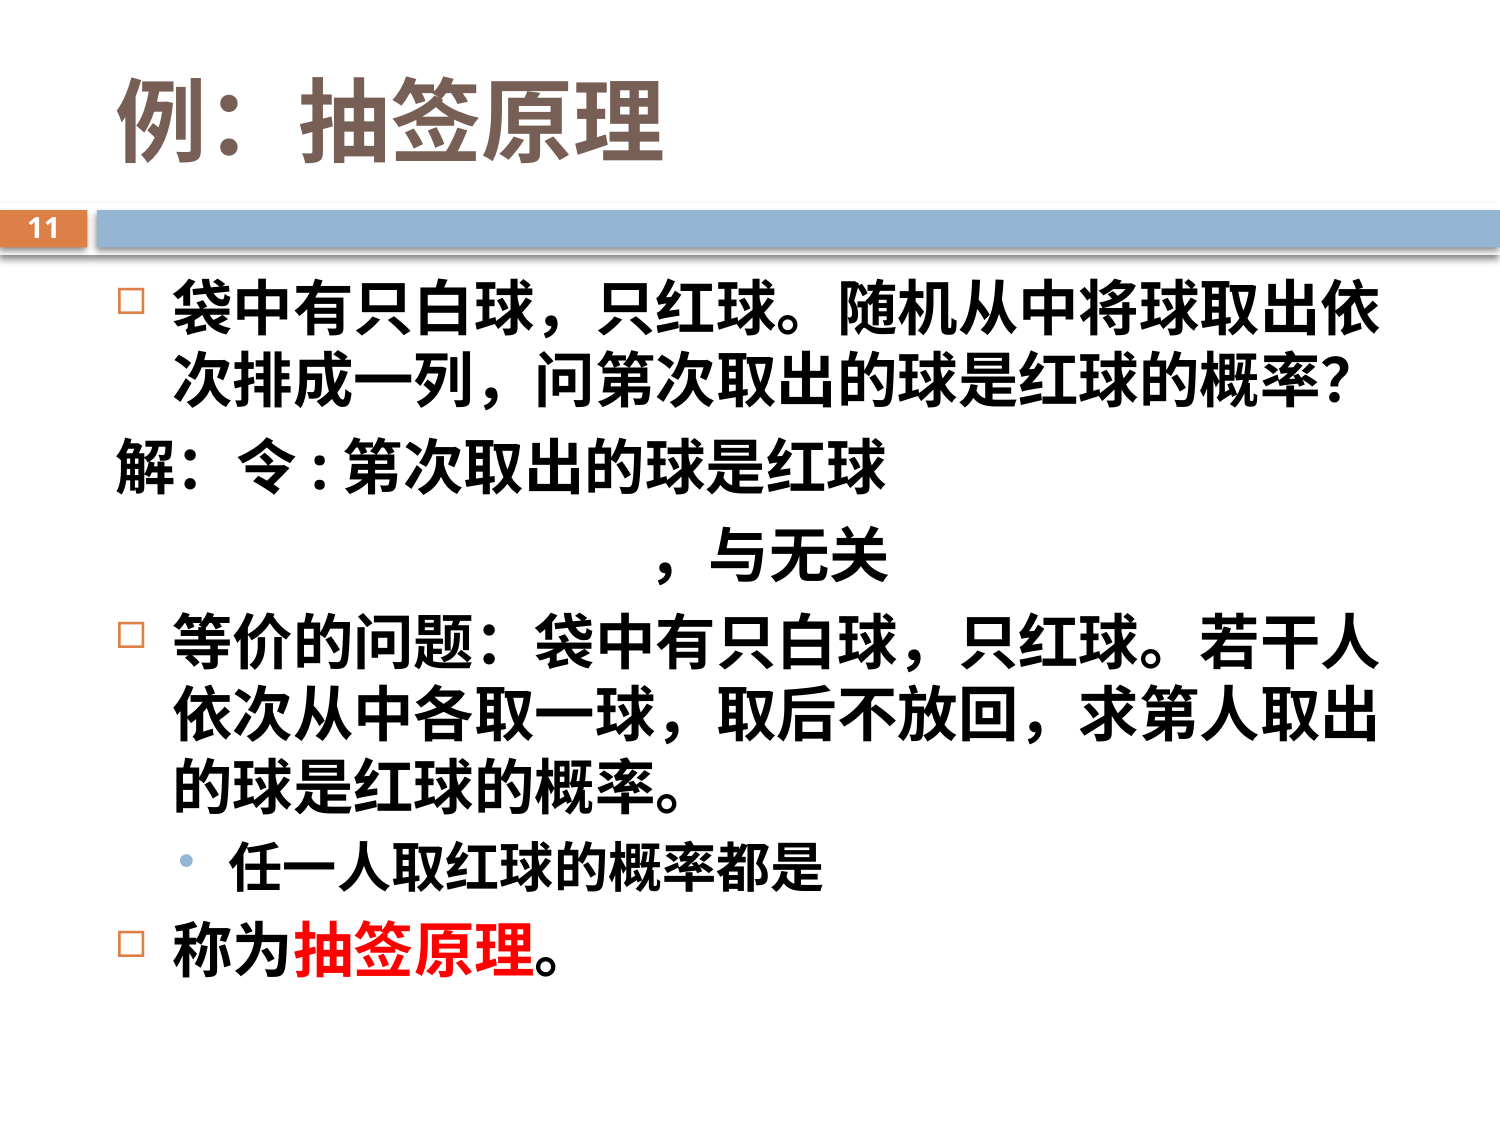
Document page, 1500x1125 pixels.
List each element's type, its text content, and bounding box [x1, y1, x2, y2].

slide_number 11 [0, 208, 88, 249]
title 例：抽签原理 [100, 37, 1438, 200]
